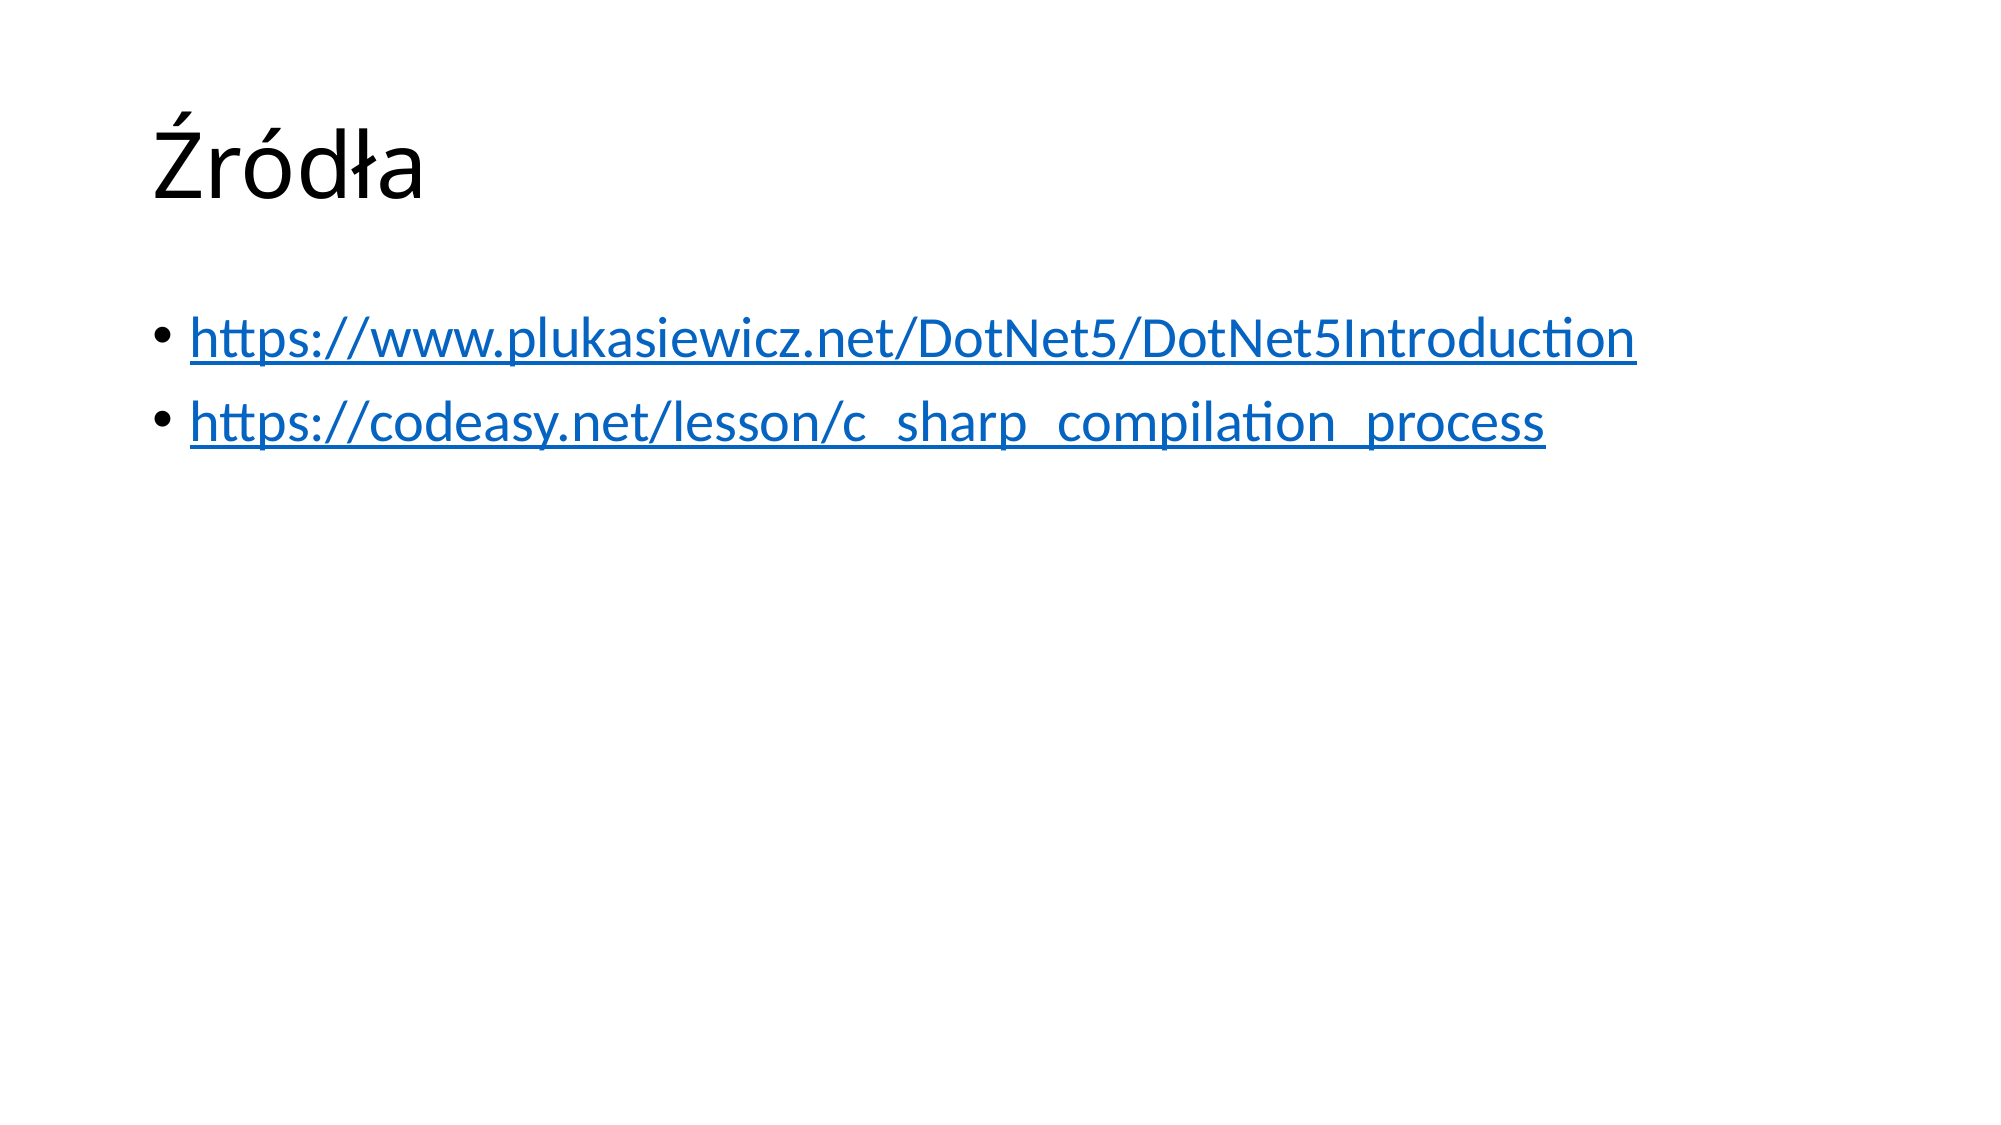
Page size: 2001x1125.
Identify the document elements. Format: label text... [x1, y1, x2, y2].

title Źródła [137, 59, 1863, 278]
list https://www.plukasiewicz.net/DotNet5/DotNet5Introduction https://codeasy.net/lesson/c_sharp_compilation_process [137, 299, 1863, 1014]
